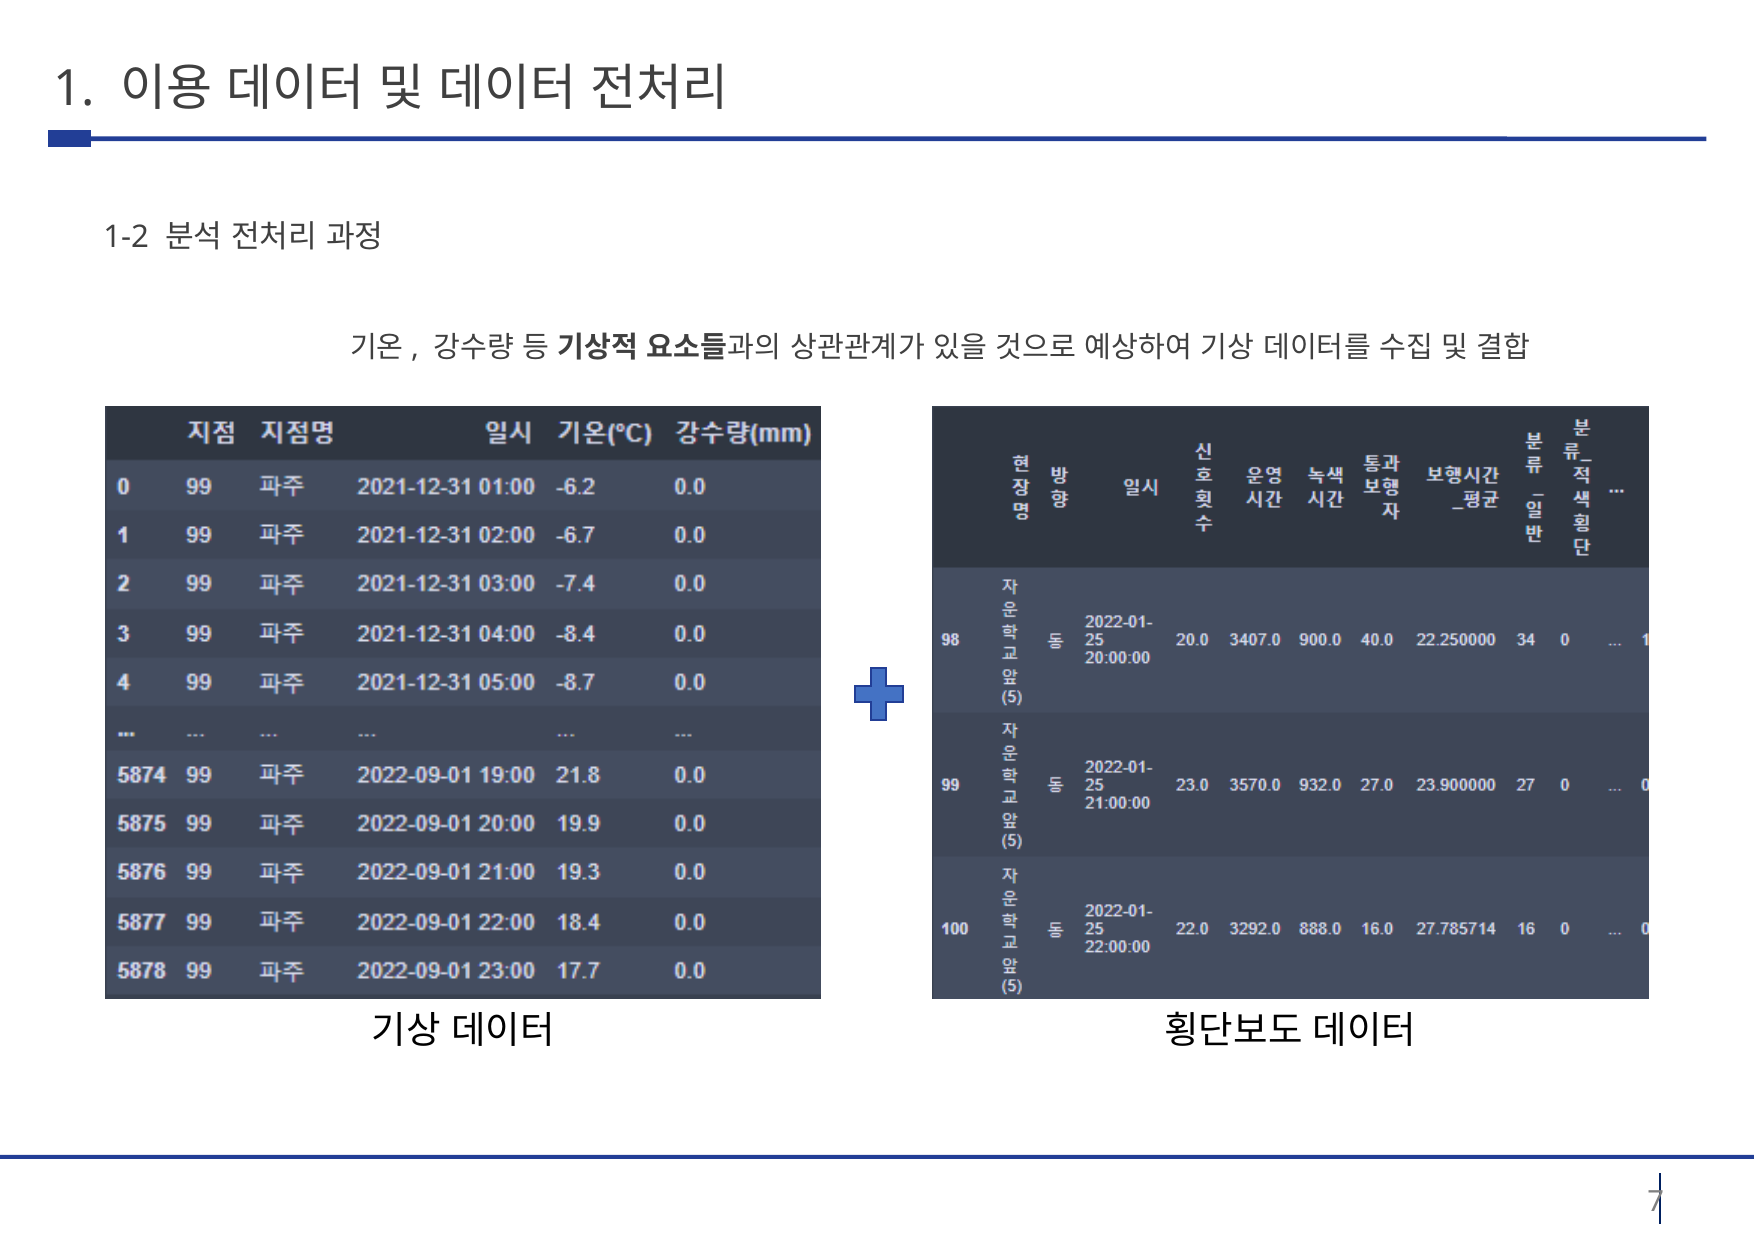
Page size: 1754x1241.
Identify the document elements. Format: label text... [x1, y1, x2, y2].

list 기온, 강수량 등 기상적 요소들과의 상관관계가 있을 것으로 예상하여 기상 데이터를 수집 및 결합 [246, 324, 1754, 442]
text_box 1. 이용 데이터 및 데이터 전처리 [38, 58, 1754, 113]
text_box 1-2 분석 전처리 과정 [0, 213, 1754, 262]
picture [105, 405, 821, 999]
text_box [854, 667, 904, 721]
picture [932, 405, 1649, 999]
text_box 횡단보도 데이터 [932, 999, 1649, 1059]
text_box 기상 데이터 [113, 999, 813, 1059]
